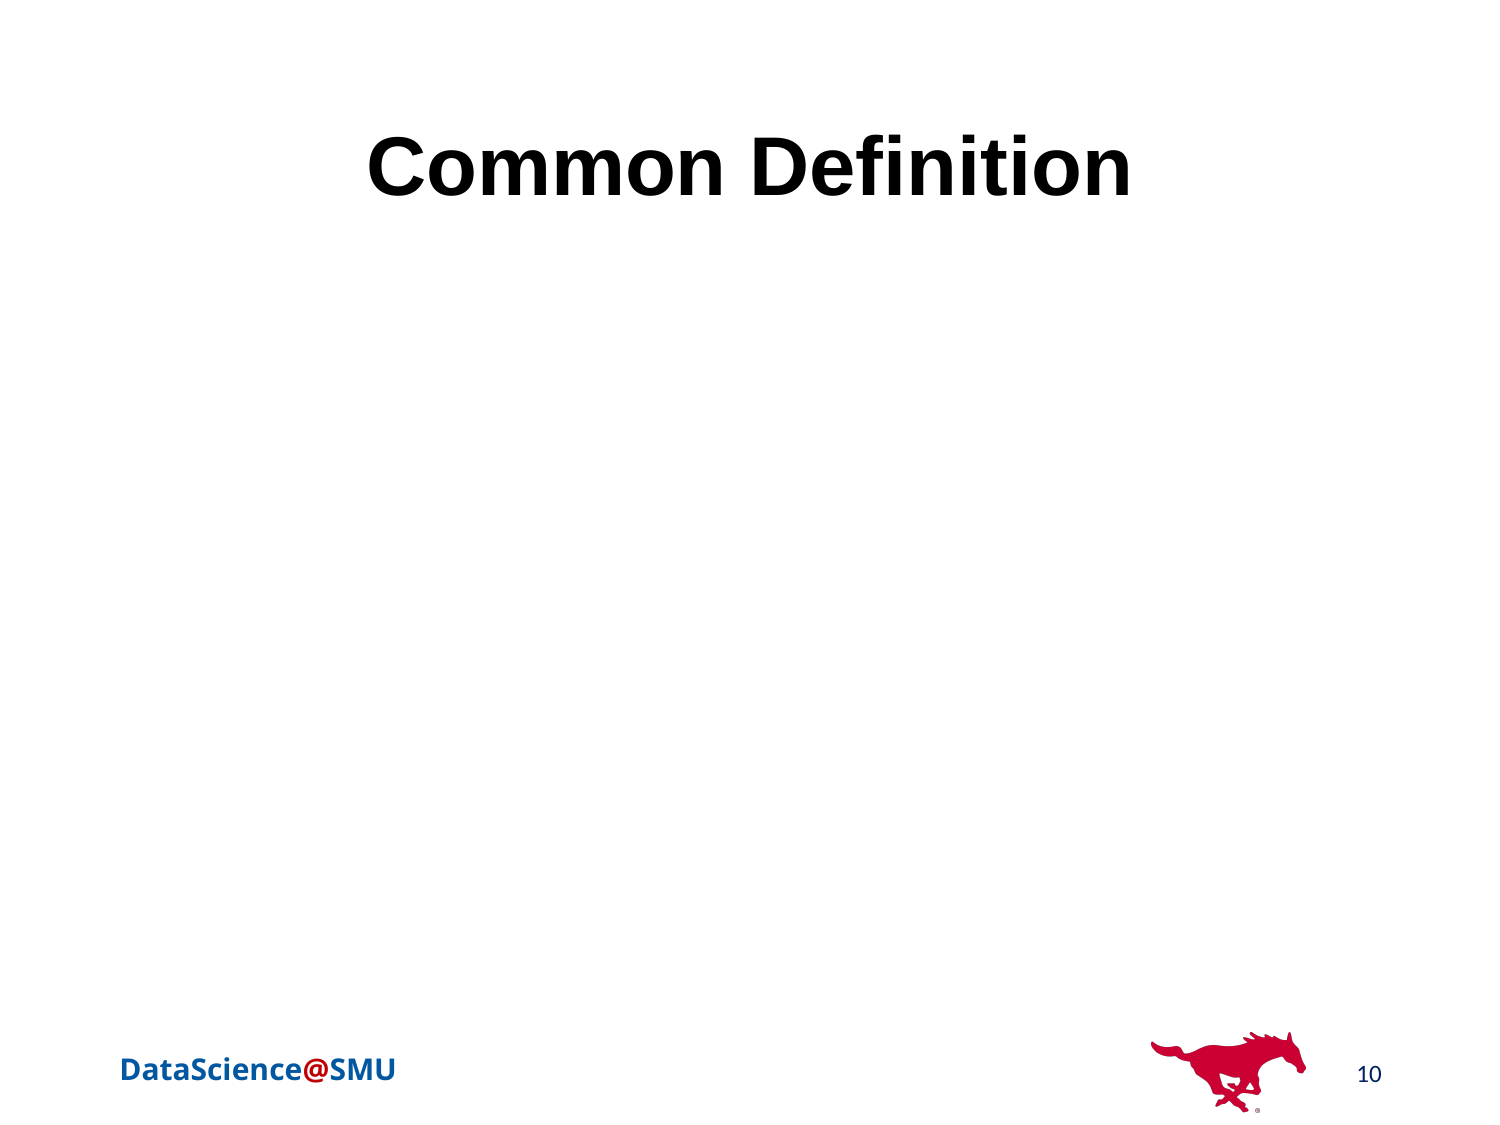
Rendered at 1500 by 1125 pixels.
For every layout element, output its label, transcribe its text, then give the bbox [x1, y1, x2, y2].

slide_number 10 [1059, 1042, 1397, 1103]
title Common Definition [103, 59, 1397, 278]
picture [1151, 1103, 1306, 1113]
picture [1151, 1032, 1306, 1042]
